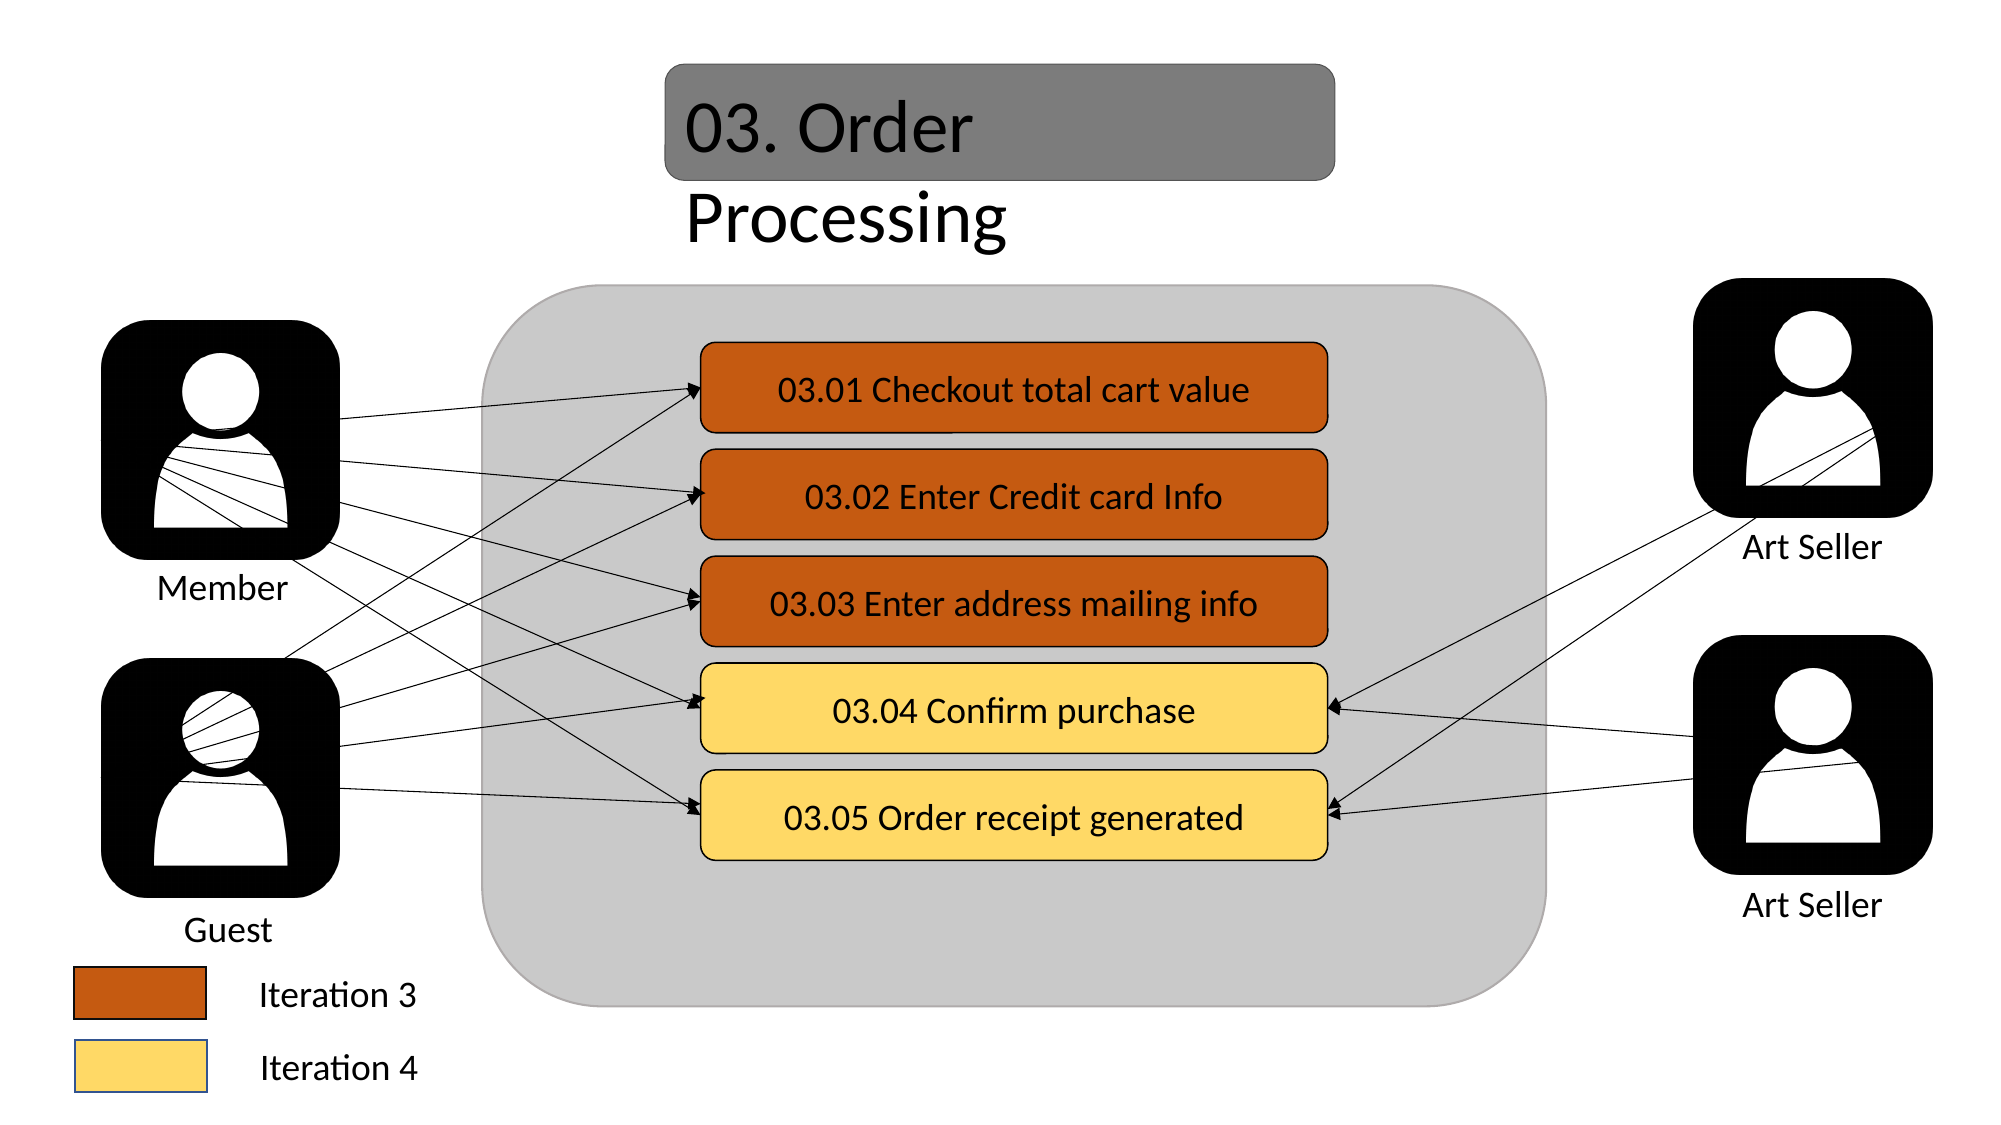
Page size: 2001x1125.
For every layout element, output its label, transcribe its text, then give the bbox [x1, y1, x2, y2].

text_box Iteration 4 [245, 1035, 434, 1096]
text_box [701, 439, 706, 494]
text_box [701, 424, 1327, 457]
text_box [701, 638, 1327, 672]
text_box 03. Order Processing [664, 63, 1336, 181]
picture [101, 320, 340, 560]
text_box 03.04 Confirm purchase [701, 663, 1327, 754]
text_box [1327, 397, 1694, 810]
text_box 03.03 Enter address mailing info [701, 556, 1327, 647]
text_box Member [141, 560, 304, 616]
text_box Art Seller [1727, 518, 1898, 575]
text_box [339, 387, 701, 494]
text_box 03.02 Enter Credit card Info [701, 449, 1327, 540]
text_box Art Seller [1727, 875, 1898, 932]
picture [1693, 635, 1933, 875]
picture [101, 658, 340, 898]
picture [1693, 278, 1933, 518]
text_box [340, 804, 701, 816]
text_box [339, 494, 701, 601]
text_box 03.05 Order receipt generated [700, 769, 1328, 861]
text_box [73, 966, 207, 1020]
text_box [481, 816, 1548, 1008]
text_box [74, 1039, 208, 1093]
text_box [482, 284, 1547, 397]
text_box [339, 601, 701, 697]
text_box Guest [169, 898, 288, 958]
text_box [706, 746, 1327, 778]
text_box 03.01 Checkout total cart value [700, 342, 1328, 433]
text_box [339, 777, 701, 804]
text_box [1327, 810, 1694, 816]
text_box Iteration 3 [243, 962, 432, 1023]
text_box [339, 697, 706, 778]
text_box [701, 531, 1327, 565]
